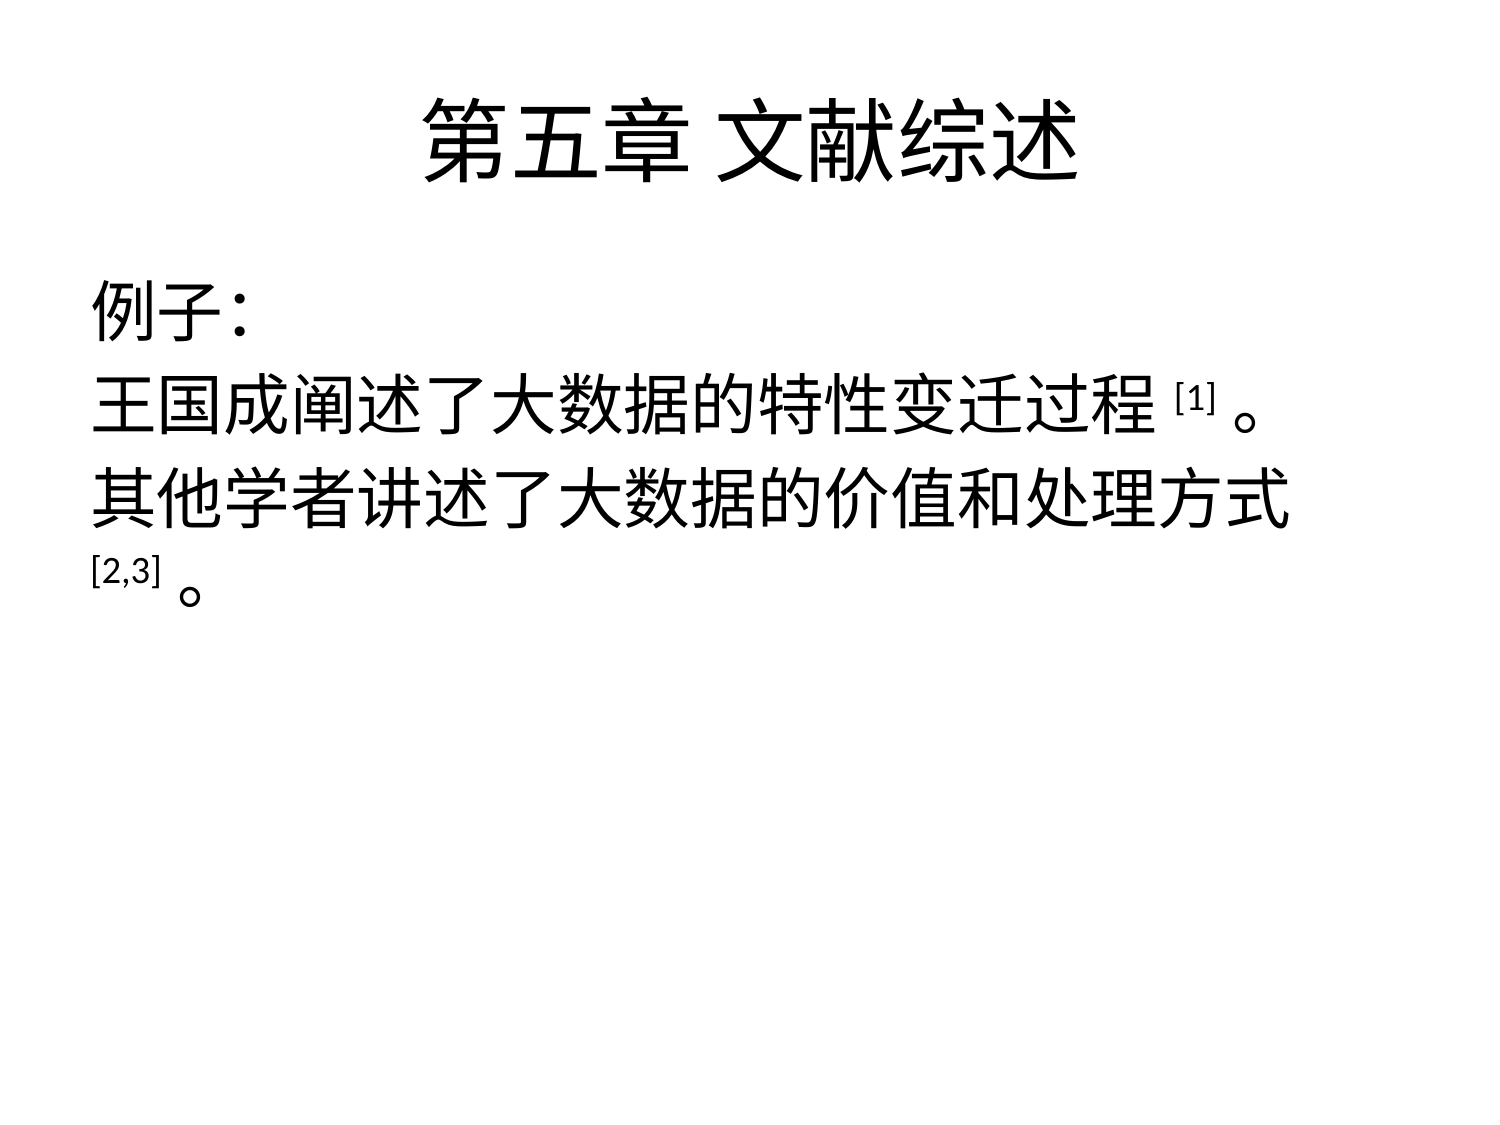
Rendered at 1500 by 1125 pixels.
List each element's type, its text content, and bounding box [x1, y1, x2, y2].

list 例子： 王国成阐述了大数据的特性变迁过程[1]。 其他学者讲述了大数据的价值和处理方式[2,3]。 [75, 262, 1425, 1005]
title 第五章 文献综述 [75, 45, 1425, 233]
